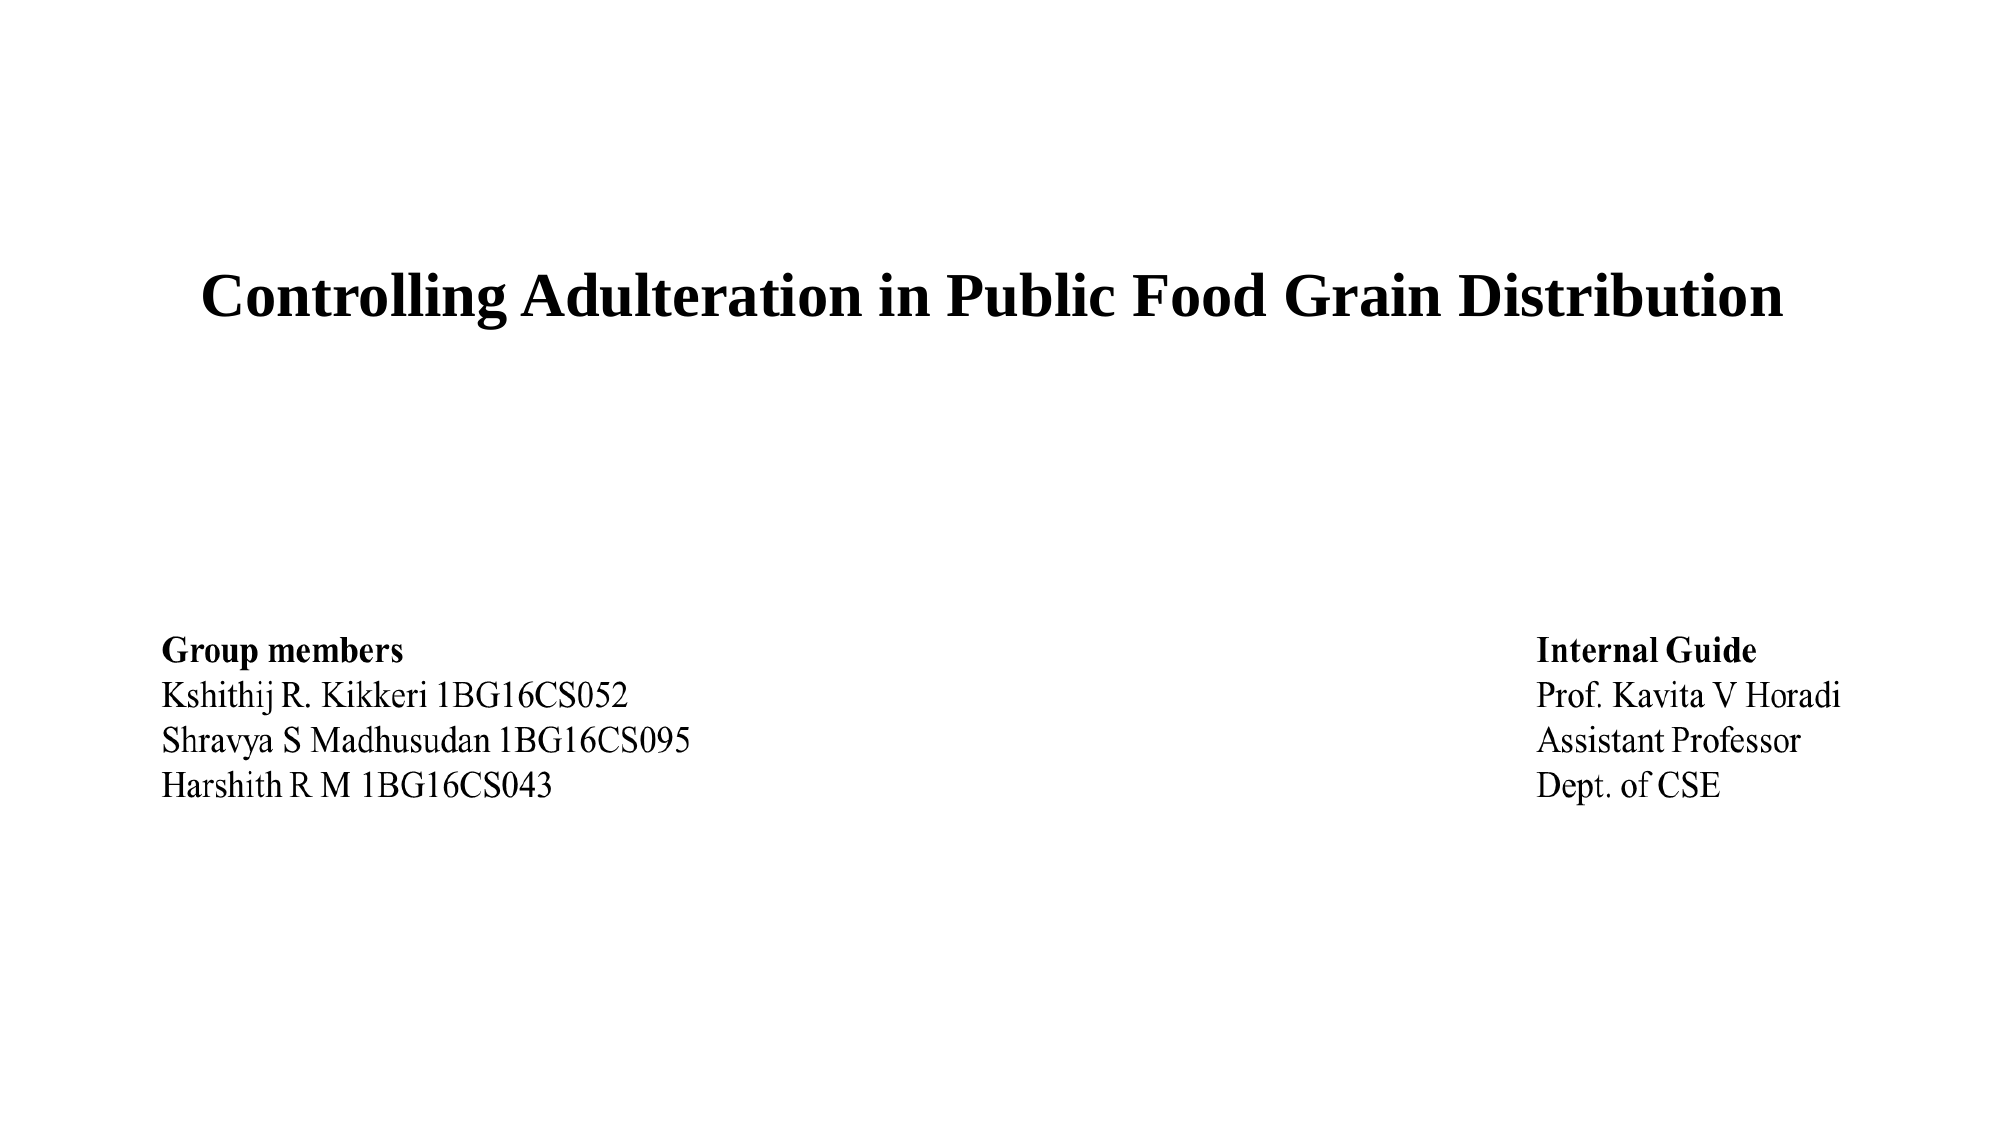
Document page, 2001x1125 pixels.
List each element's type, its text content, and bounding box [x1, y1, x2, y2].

title Controlling Adulteration in Public Food Grain Distribution [115, 254, 1887, 413]
picture [140, 613, 1862, 830]
